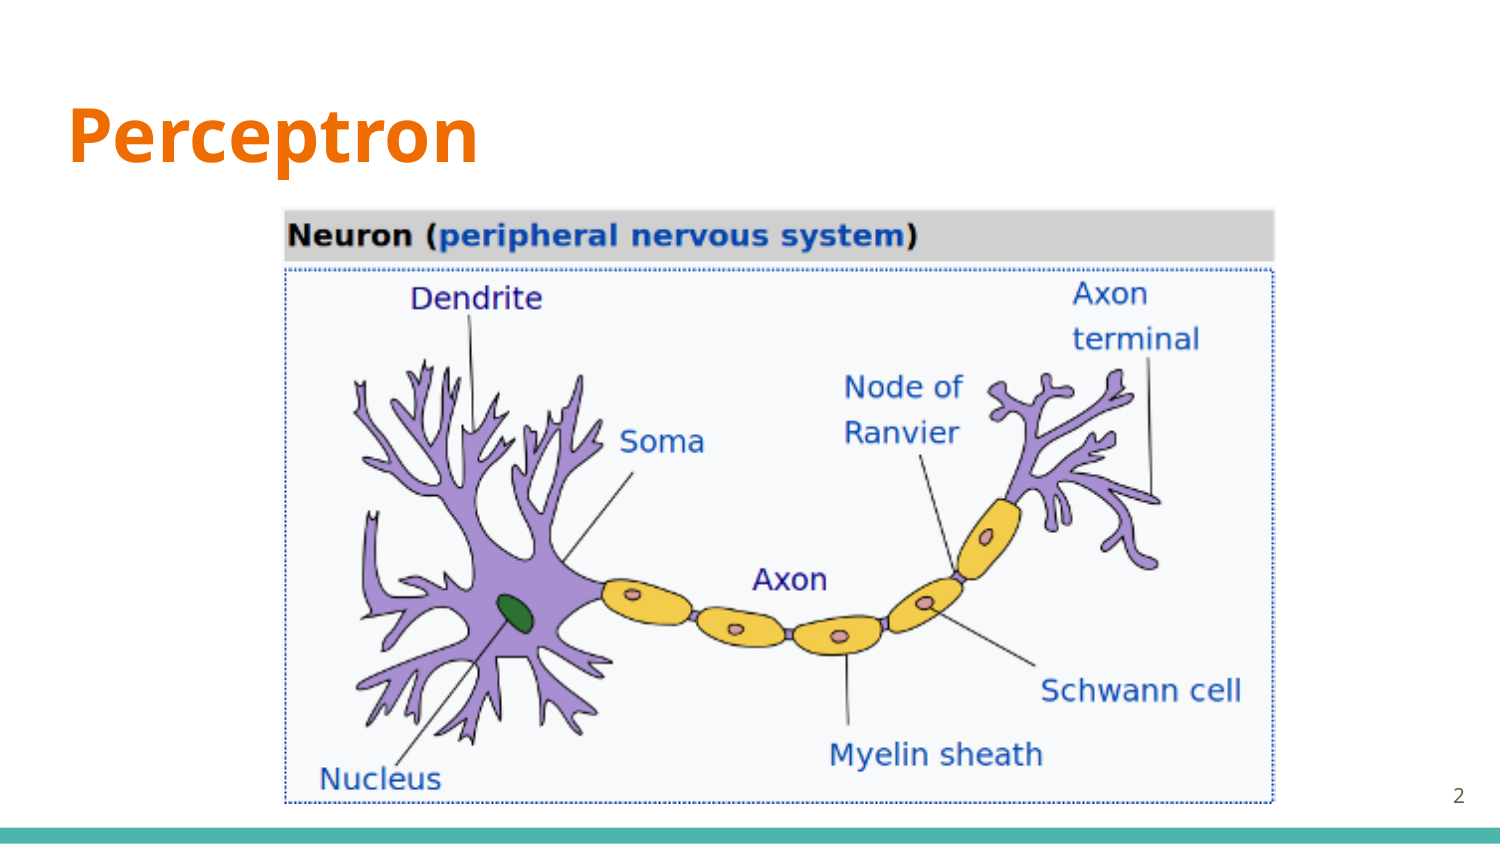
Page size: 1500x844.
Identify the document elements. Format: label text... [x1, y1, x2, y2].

picture [280, 206, 1276, 804]
slide_number ‹#› [1389, 764, 1480, 830]
title Perceptron [51, 72, 1449, 189]
